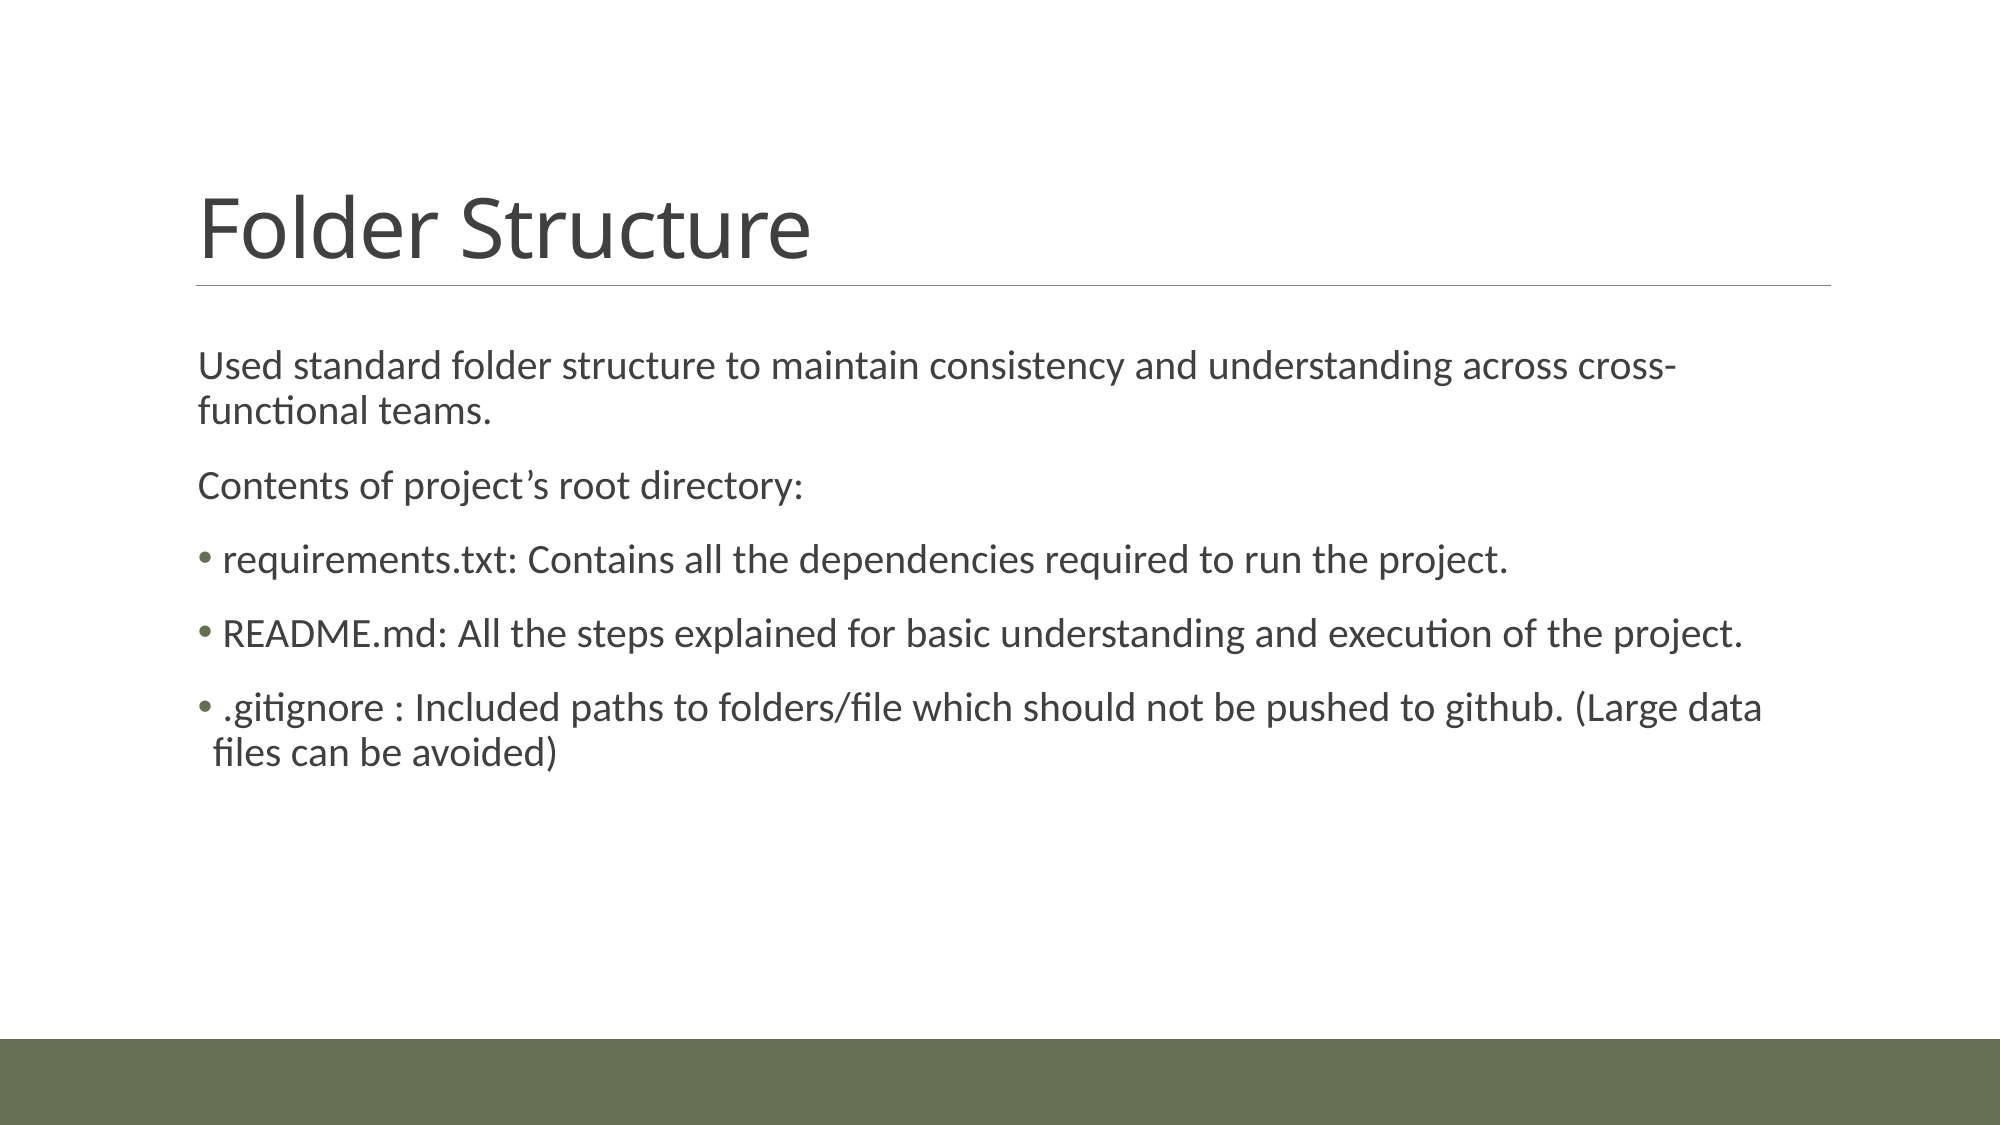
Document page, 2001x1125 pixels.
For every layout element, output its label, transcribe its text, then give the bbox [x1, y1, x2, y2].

title Folder Structure [183, 90, 1851, 284]
list Used standard folder structure to maintain consistency and understanding across cross-functional teams. Contents of project’s root directory: requirements.txt: Contains all the dependencies required to run the project. README.md: All the steps explained for basic understanding and execution of the project. .gitignore : Included paths to folders/file which should not be pushed to github. (Large data files can be avoided) [183, 336, 1851, 943]
